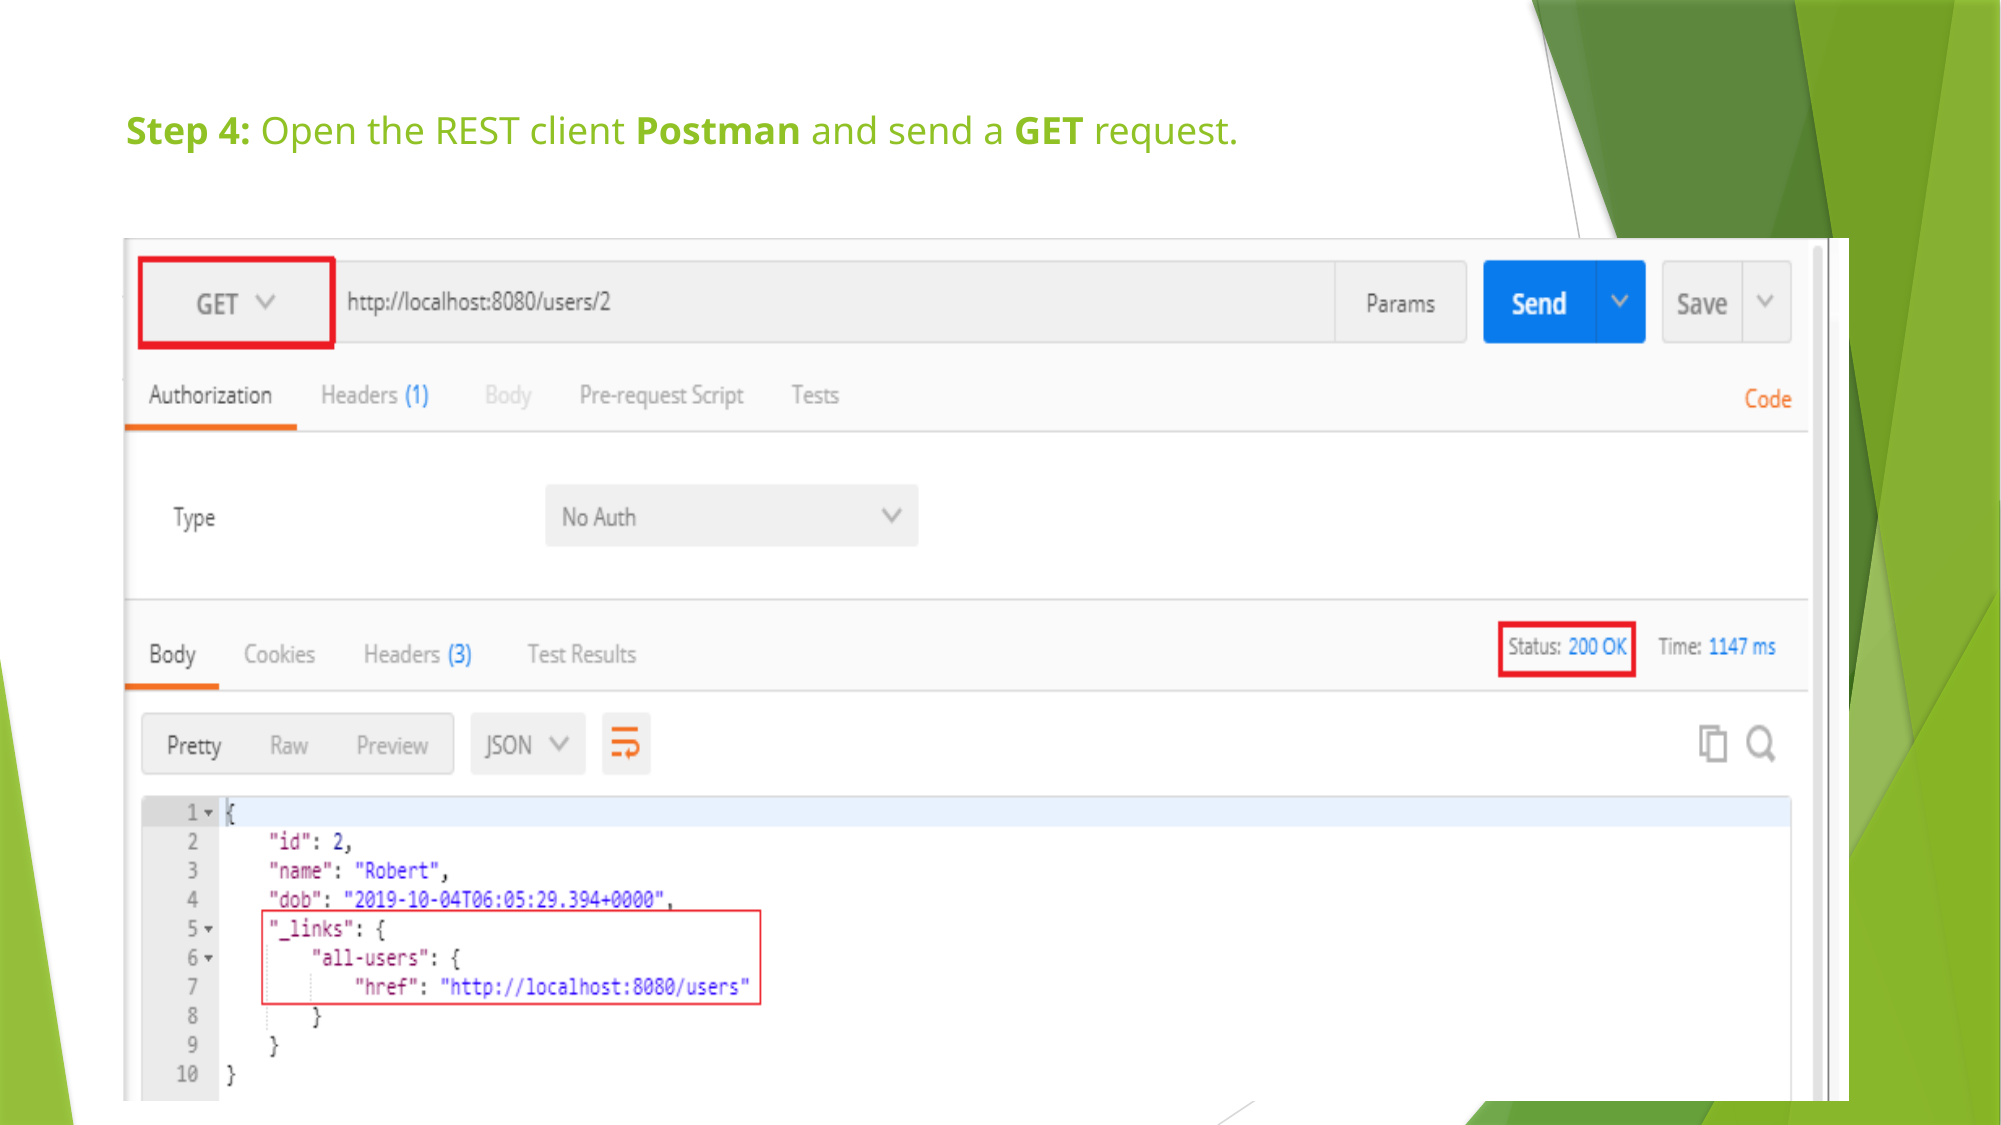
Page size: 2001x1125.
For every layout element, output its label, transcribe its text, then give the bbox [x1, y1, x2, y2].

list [122, 237, 1849, 1101]
title Step 4: Open the REST client Postman and send a GET request. [111, 99, 1522, 192]
